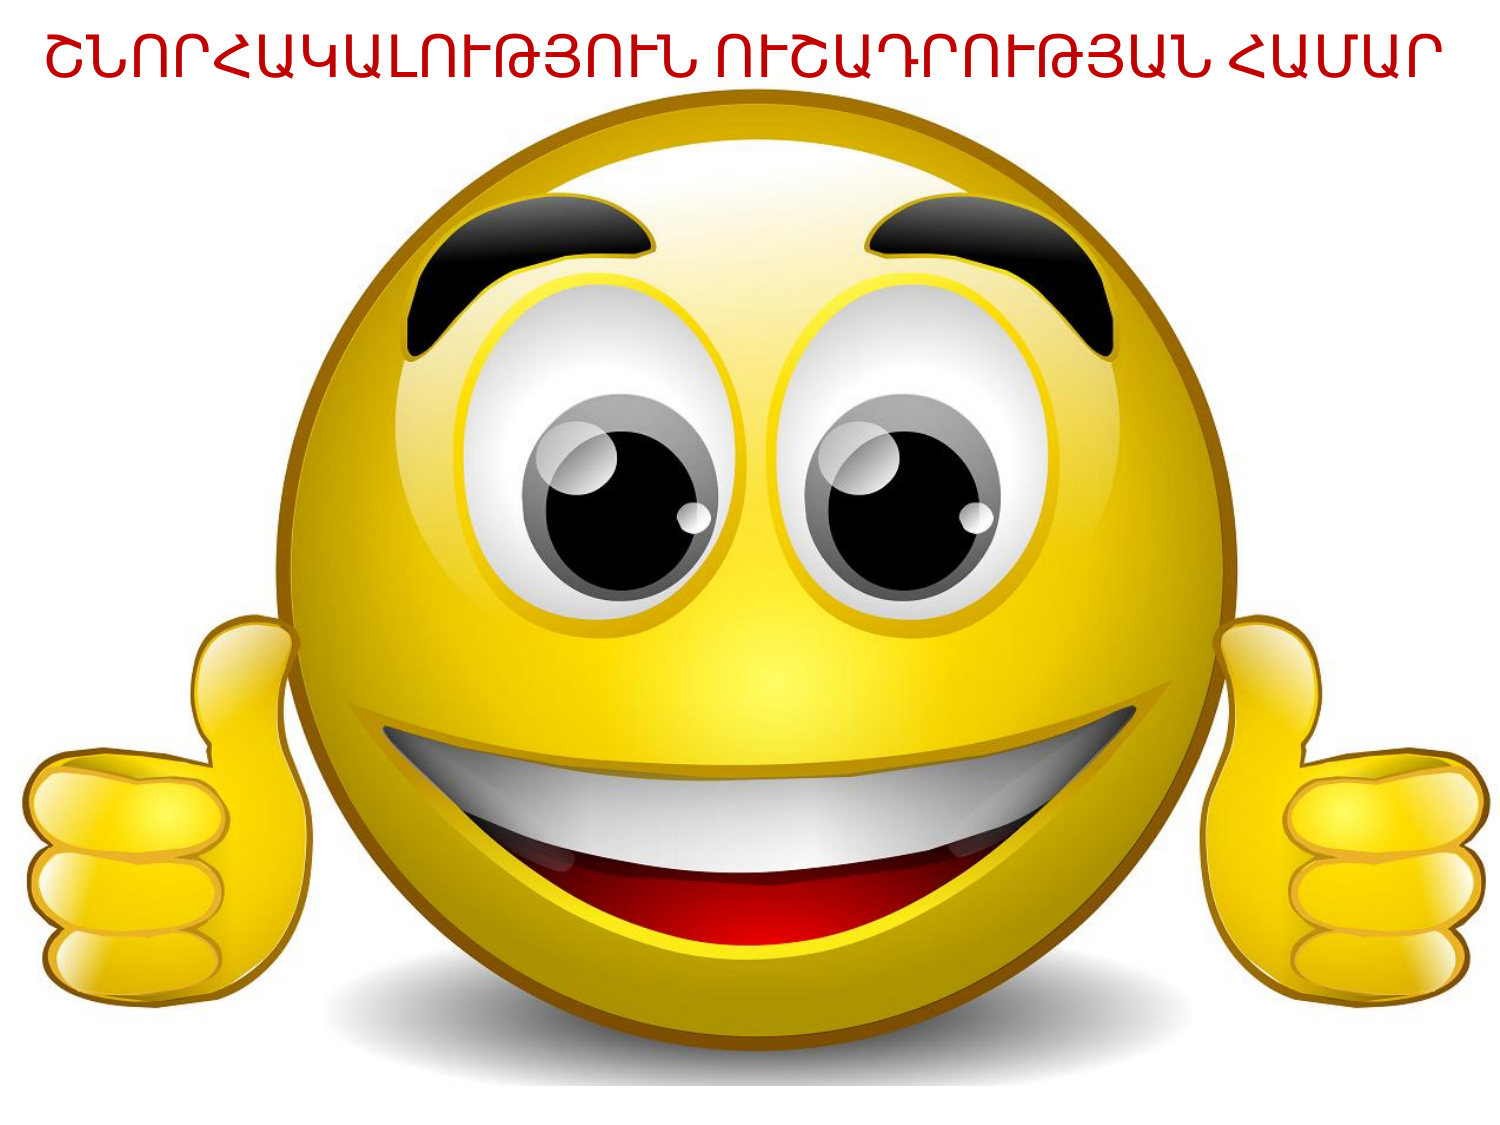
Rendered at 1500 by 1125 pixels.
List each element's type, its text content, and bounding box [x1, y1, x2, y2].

text_box ՇՆՈՐՀԱԿԱԼՈՒԹՅՈՒՆ ՈՒՇԱԴՐՈՒԹՅԱՆ ՀԱՄԱՐ [23, 11, 1465, 38]
picture [0, 39, 1500, 1086]
